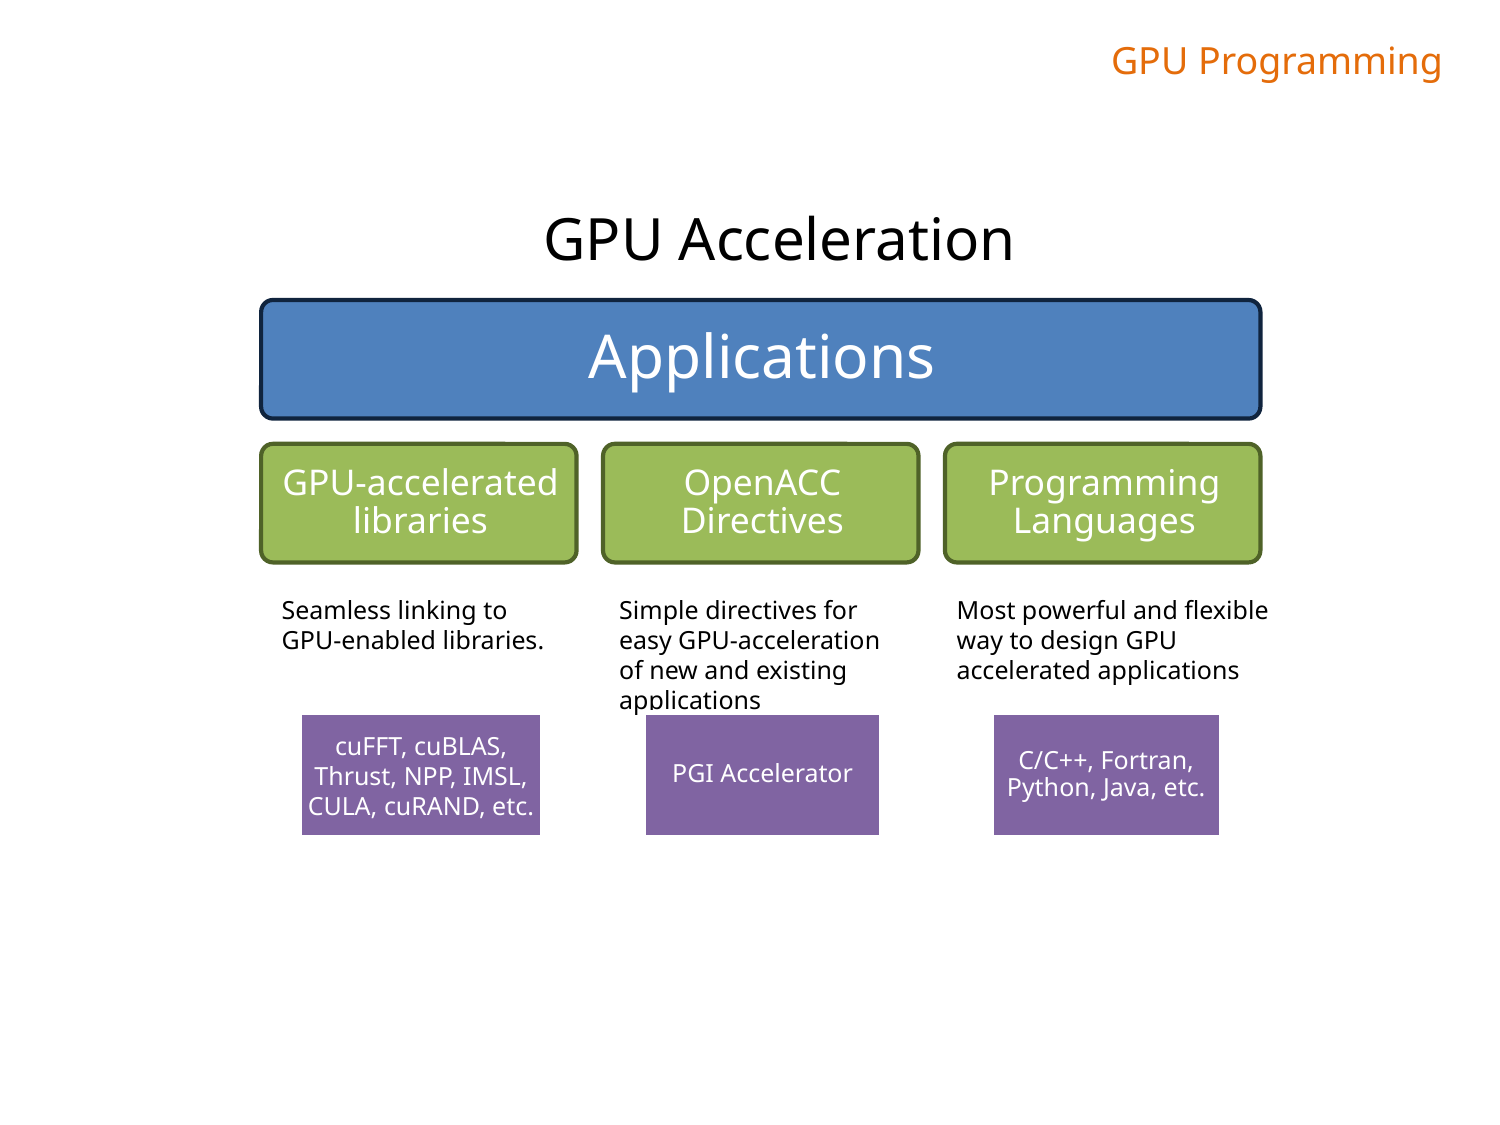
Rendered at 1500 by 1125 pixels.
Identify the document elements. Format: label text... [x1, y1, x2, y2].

text_box GPU Acceleration [254, 124, 1305, 280]
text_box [260, 299, 1261, 563]
text_box GPU Programming [782, 29, 1458, 90]
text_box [99, 712, 1413, 838]
text_box Seamless linking to GPU-enabled libraries. [266, 587, 567, 663]
text_box Most powerful and flexible way to design GPU accelerated applications [941, 587, 1292, 693]
text_box Simple directives for easy GPU-acceleration of new and existing applications [604, 587, 905, 710]
